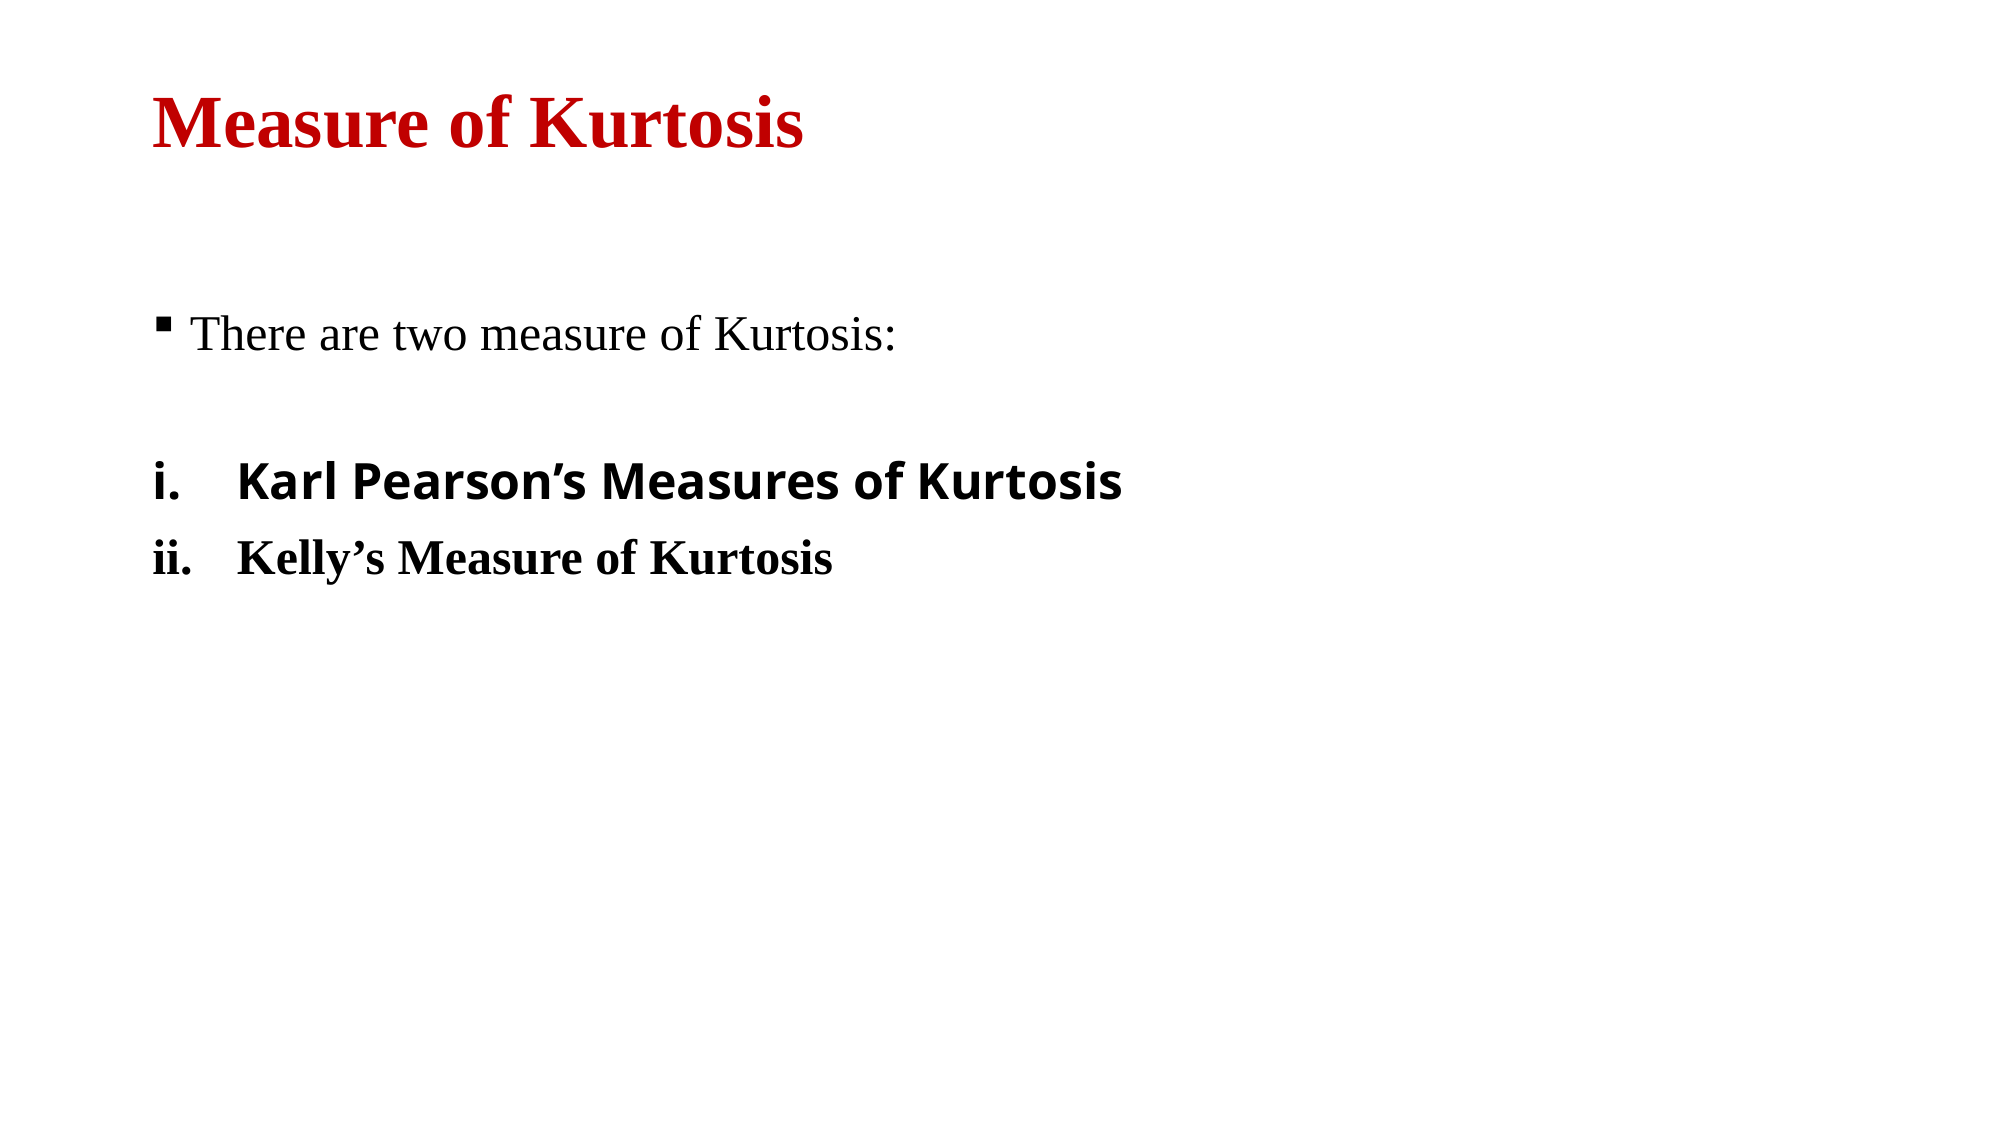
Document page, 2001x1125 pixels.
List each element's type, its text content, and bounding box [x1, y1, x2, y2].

list There are two measure of Kurtosis: Karl Pearson’s Measures of Kurtosis Kelly’s Measure of Kurtosis [137, 299, 1863, 1014]
title Measure of Kurtosis [137, 59, 1863, 278]
